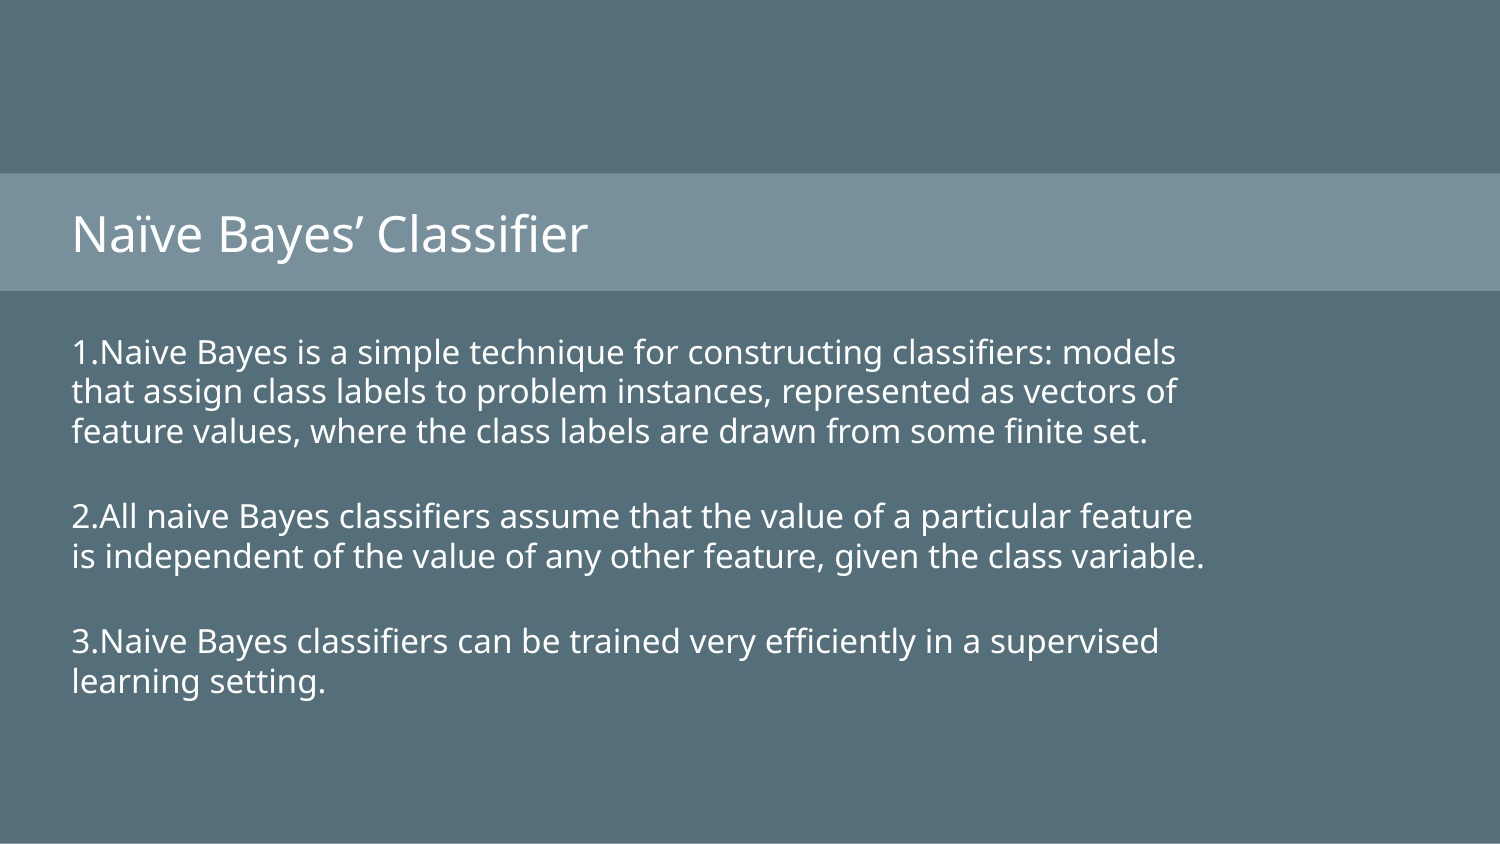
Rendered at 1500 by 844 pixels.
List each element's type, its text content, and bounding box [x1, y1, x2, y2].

text_box Naïve Bayes’ Classifier [56, 173, 1234, 291]
text_box 1.Naive Bayes is a simple technique for constructing classifiers: models that assign class labels to problem instances, represented as vectors of feature values, where the class labels are drawn from some finite set. 2.All naive Bayes classifiers assume that the value of a particular feature is independent of the value of any other feature, given the class variable. 3.Naive Bayes classifiers can be trained very efficiently in a supervised learning setting. [56, 315, 1234, 773]
